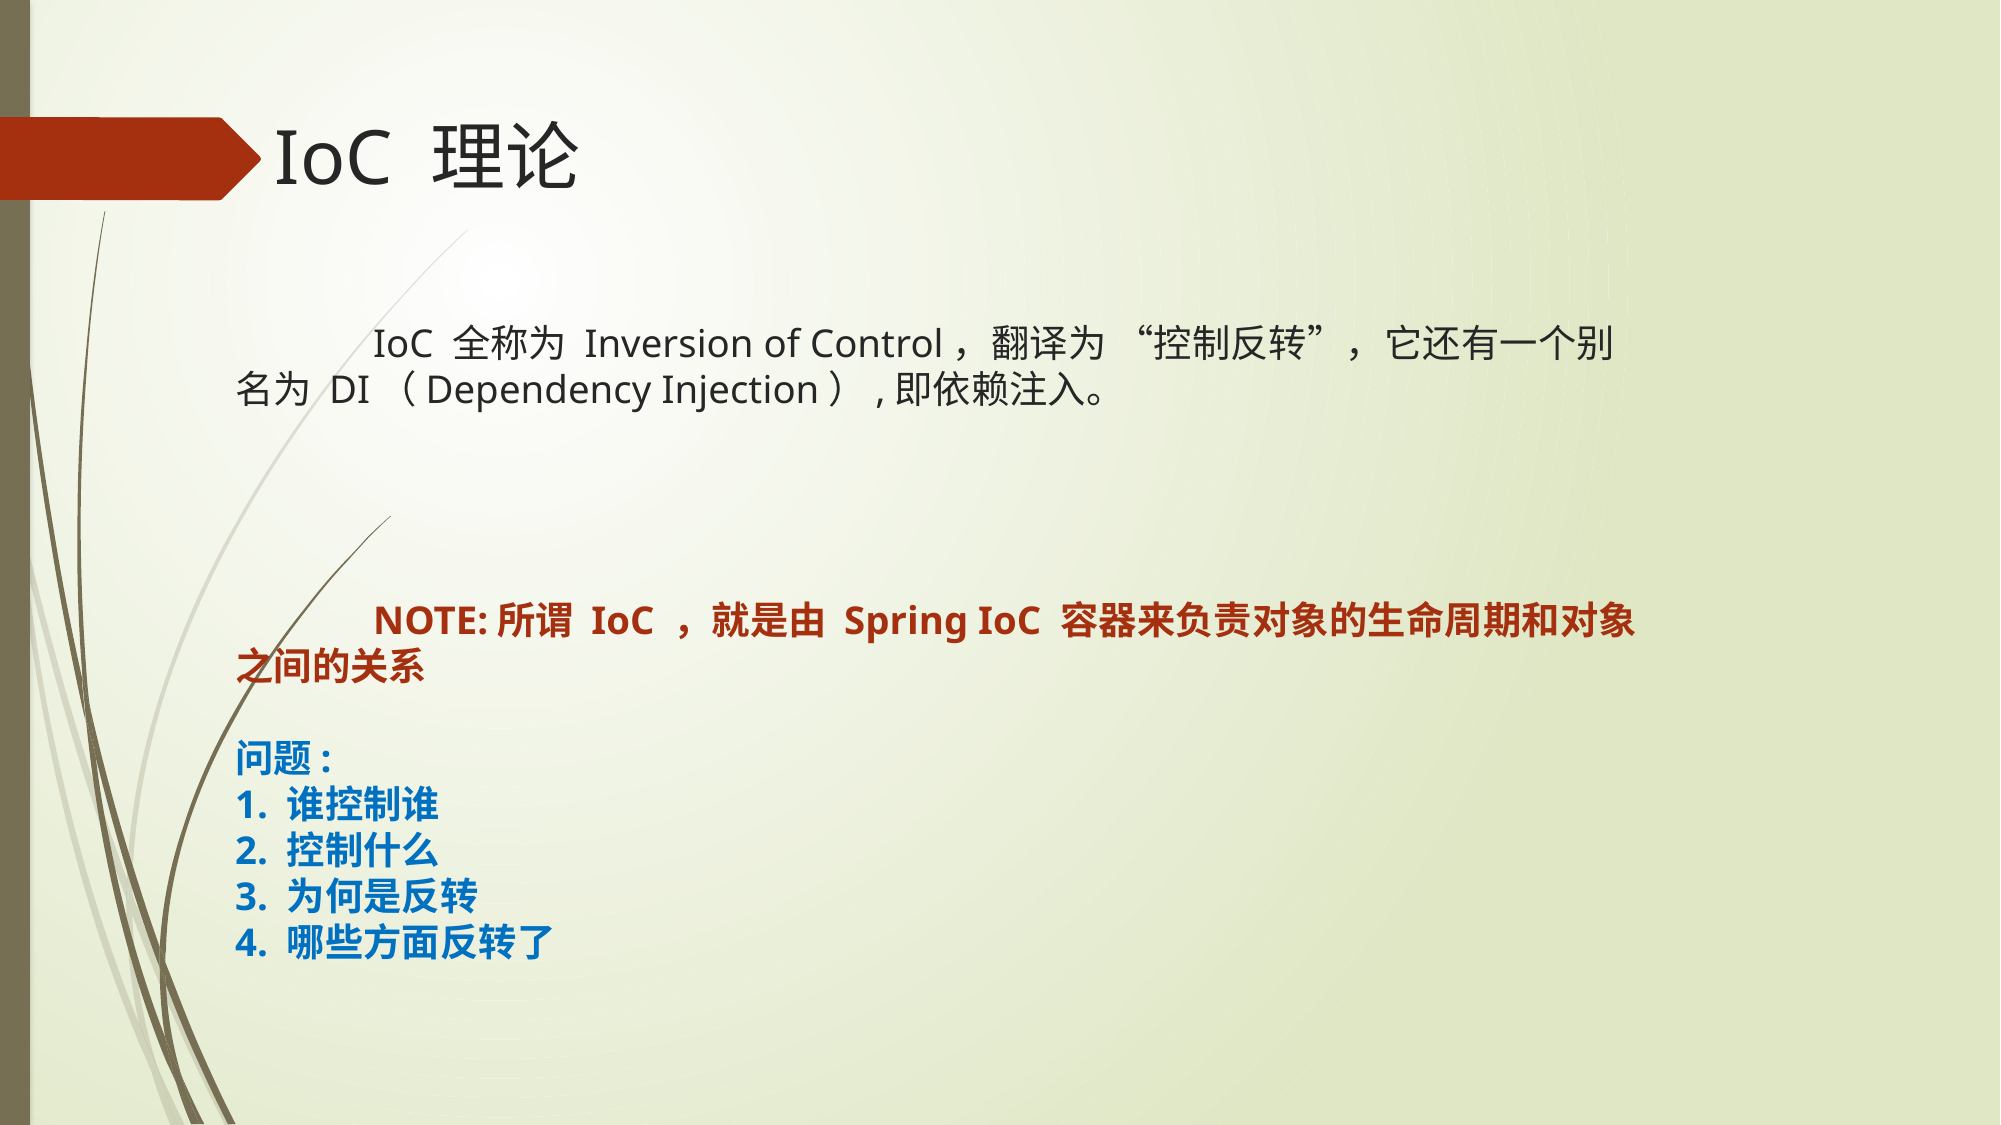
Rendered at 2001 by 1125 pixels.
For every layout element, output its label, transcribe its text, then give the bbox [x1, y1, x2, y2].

text_box IoC 全称为 Inversion of Control，翻译为 “控制反转”，它还有一个别名为 DI（Dependency Injection）,即依赖注入。 NOTE:所谓 IoC ，就是由 Spring IoC 容器来负责对象的生命周期和对象之间的关系 问题: 1. 谁控制谁 2. 控制什么 3. 为何是反转 4. 哪些方面反转了 [220, 311, 1661, 972]
text_box IoC 理论 [259, 101, 1701, 224]
